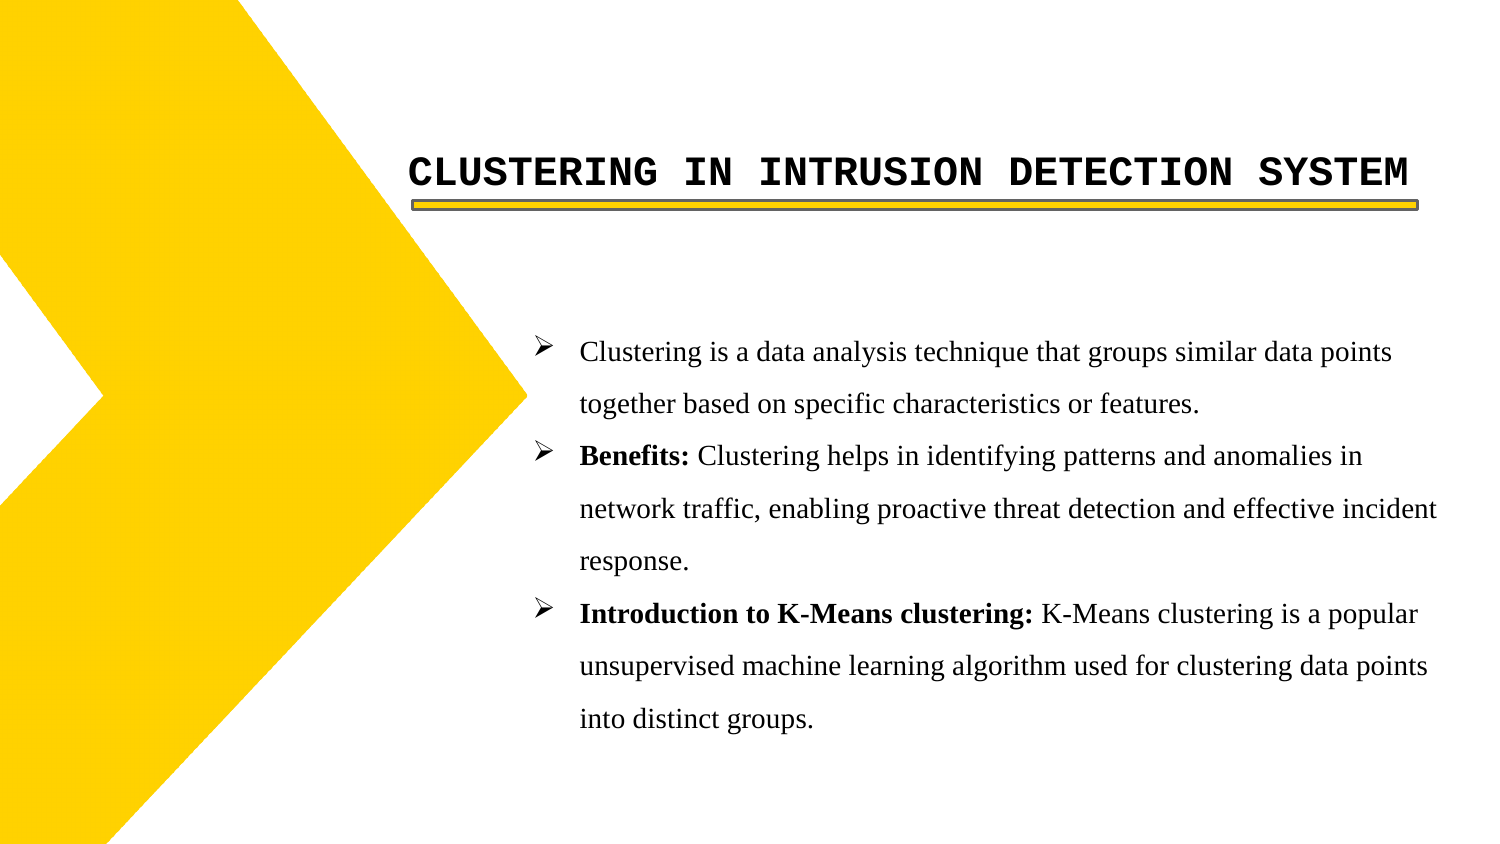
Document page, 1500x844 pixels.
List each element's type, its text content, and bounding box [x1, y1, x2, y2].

text_box [412, 200, 1418, 210]
picture [0, 0, 528, 844]
text_box CLUSTERING IN INTRUSION DETECTION SYSTEM [408, 132, 1482, 194]
text_box Clustering is a data analysis technique that groups similar data points together based on specific characteristics or features. Benefits: Clustering helps in identifying patterns and anomalies in network traffic, enabling proactive threat detection and effective incident response. Introduction to K-Means clustering: K-Means clustering is a popular unsupervised machine learning algorithm used for clustering data points into distinct groups. [517, 306, 1482, 742]
